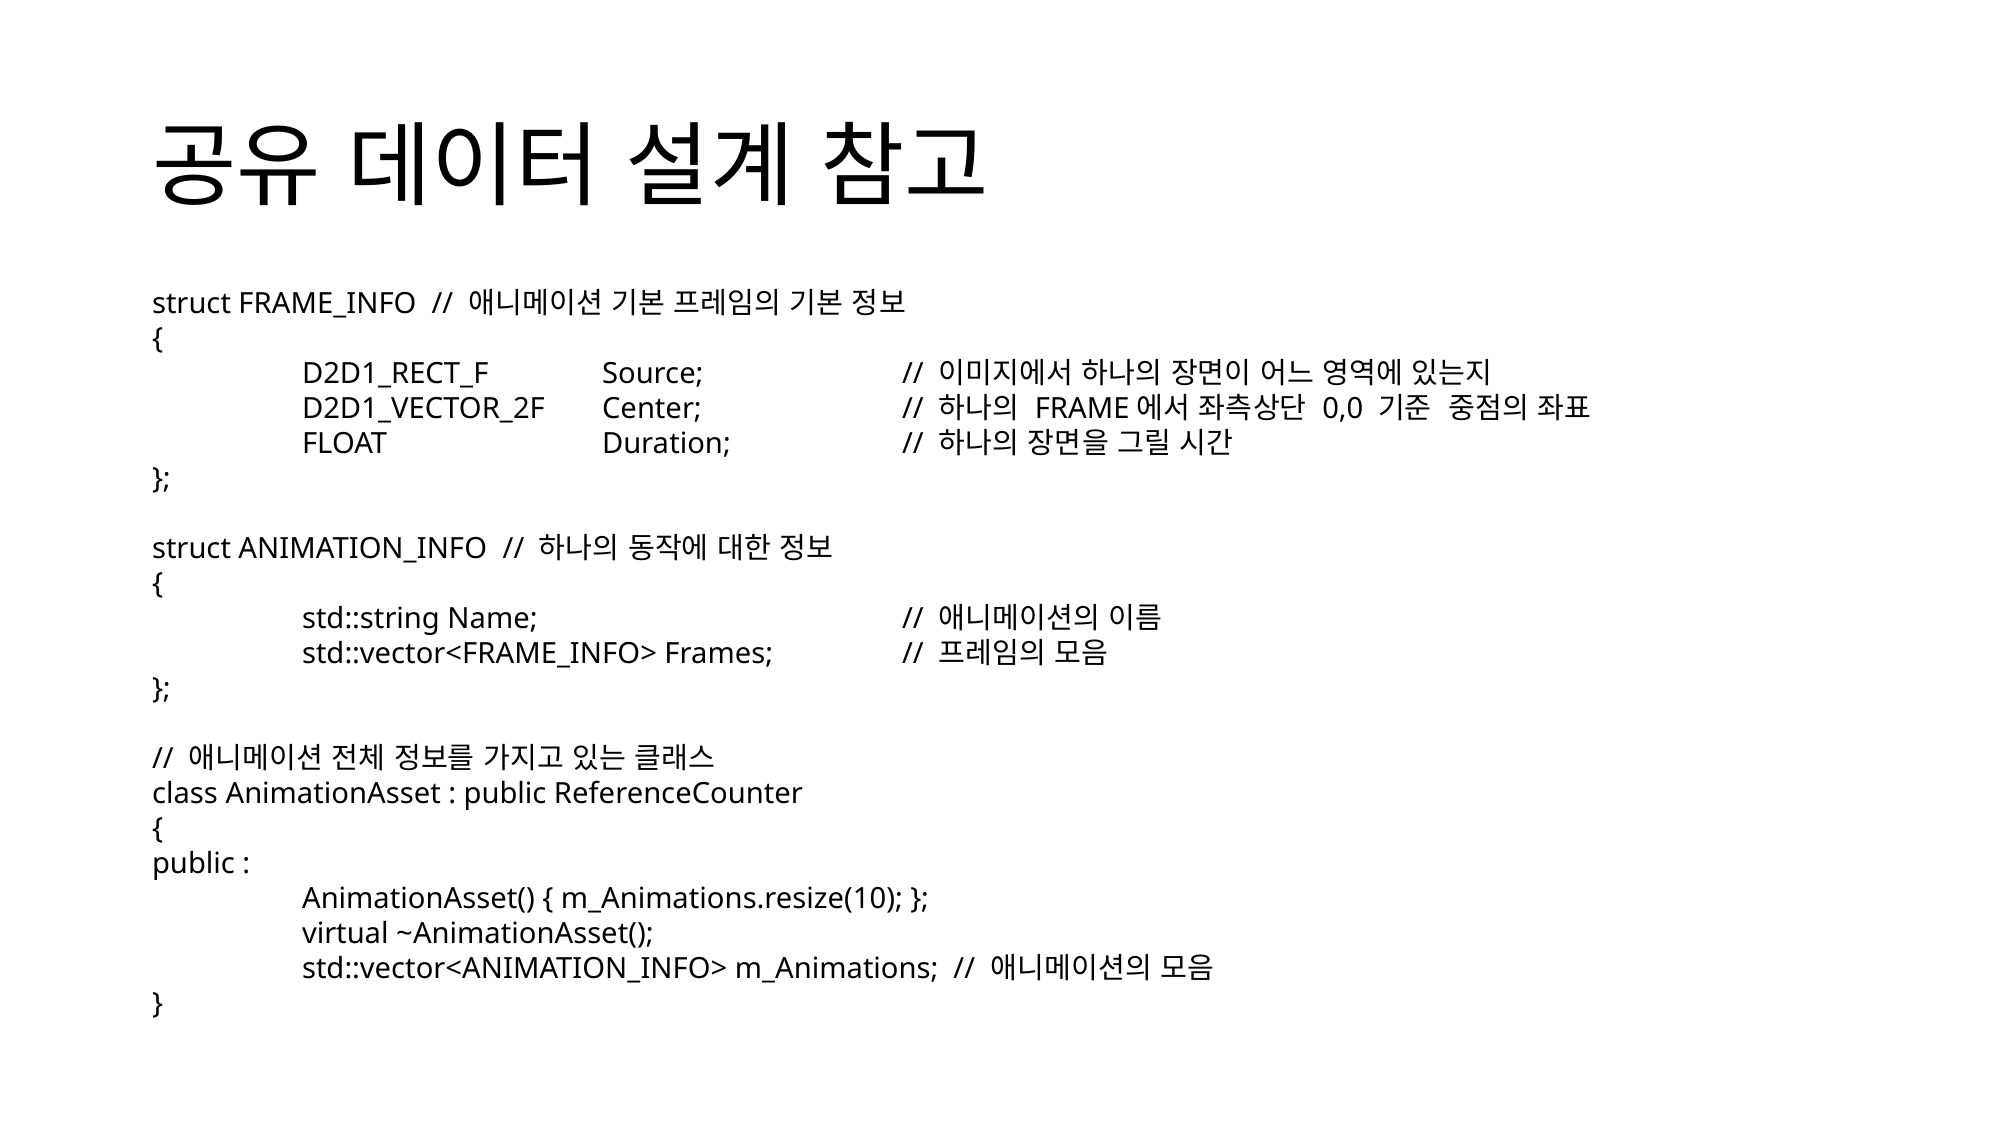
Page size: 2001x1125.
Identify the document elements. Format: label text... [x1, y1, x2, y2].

text_box struct FRAME_INFO // 애니메이션 기본 프레임의 기본 정보 { D2D1_RECT_F Source; // 이미지에서 하나의 장면이 어느 영역에 있는지 D2D1_VECTOR_2F Center; // 하나의 FRAME에서 좌측상단 0,0 기준 중점의 좌표 FLOAT Duration; // 하나의 장면을 그릴 시간 }; struct ANIMATION_INFO // 하나의 동작에 대한 정보 { std::string Name; // 애니메이션의 이름 std::vector<FRAME_INFO> Frames; // 프레임의 모음 }; // 애니메이션 전체 정보를 가지고 있는 클래스 class AnimationAsset : public ReferenceCounter { public : AnimationAsset() { m_Animations.resize(10); }; virtual ~AnimationAsset(); std::vector<ANIMATION_INFO> m_Animations; // 애니메이션의 모음 } [137, 277, 1633, 1027]
title 공유 데이터 설계 참고 [137, 59, 1863, 278]
